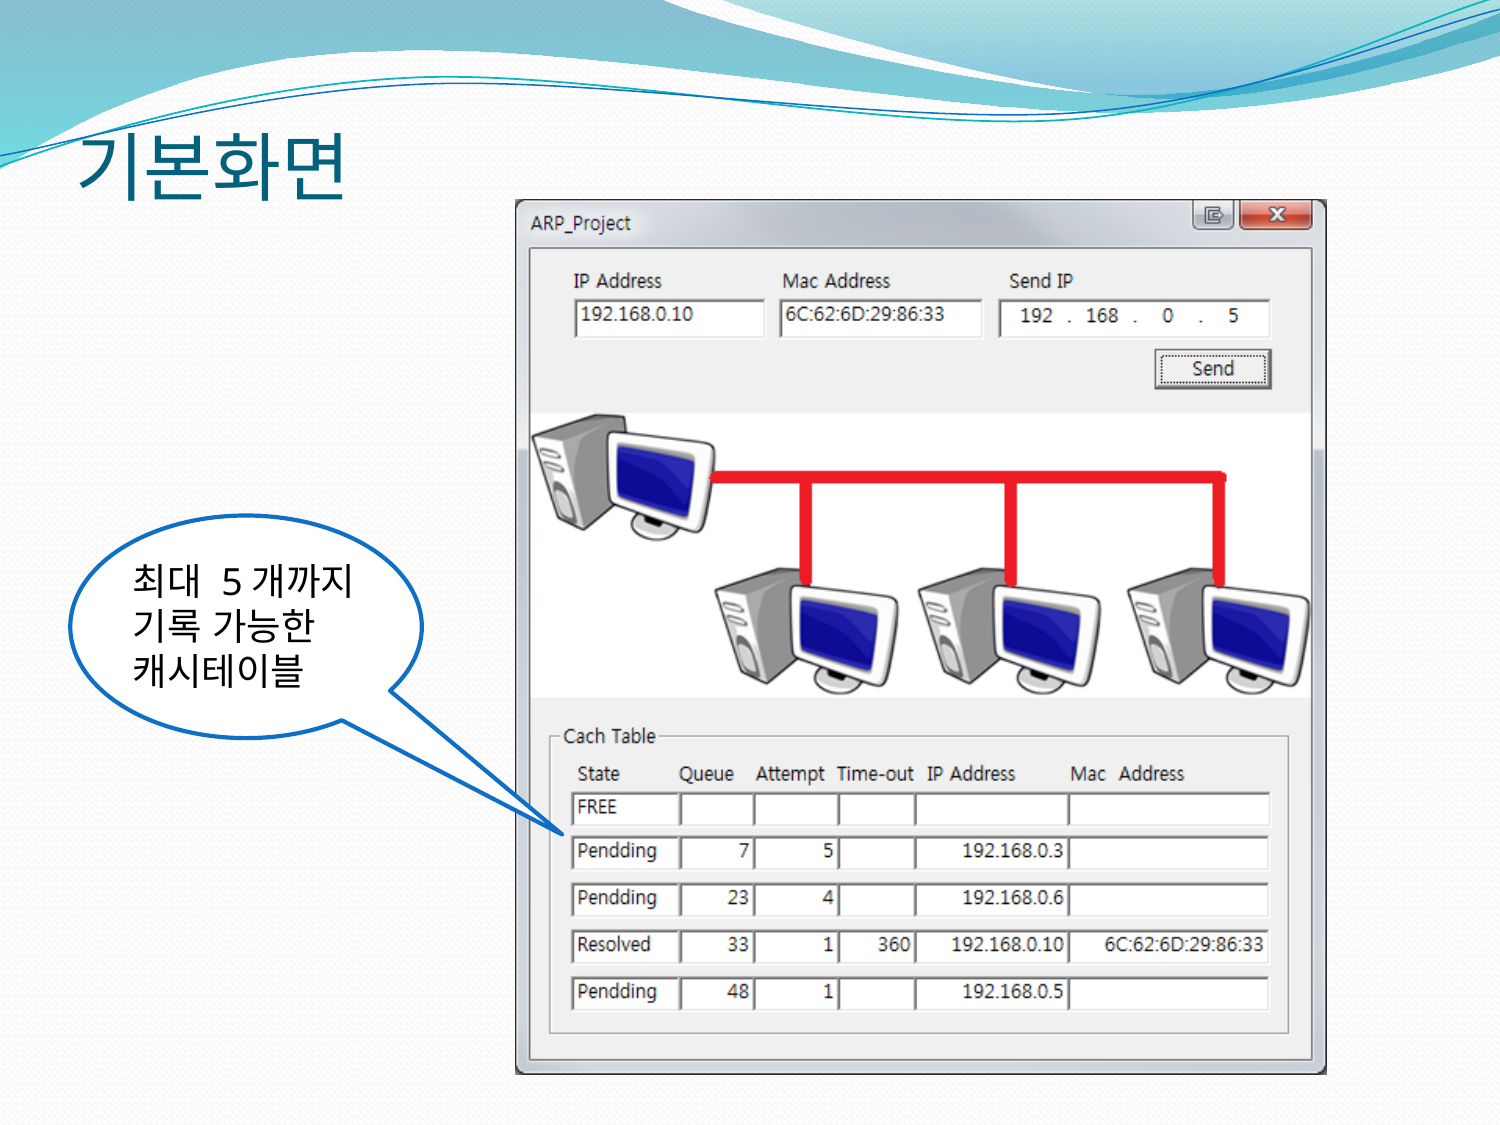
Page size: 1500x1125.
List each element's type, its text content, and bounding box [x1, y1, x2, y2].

text_box 최대 5개까지 기록 가능한 캐시테이블 [117, 550, 371, 701]
text_box [68, 513, 508, 809]
title 기본화면 [75, 23, 1425, 211]
picture [515, 198, 1327, 1075]
